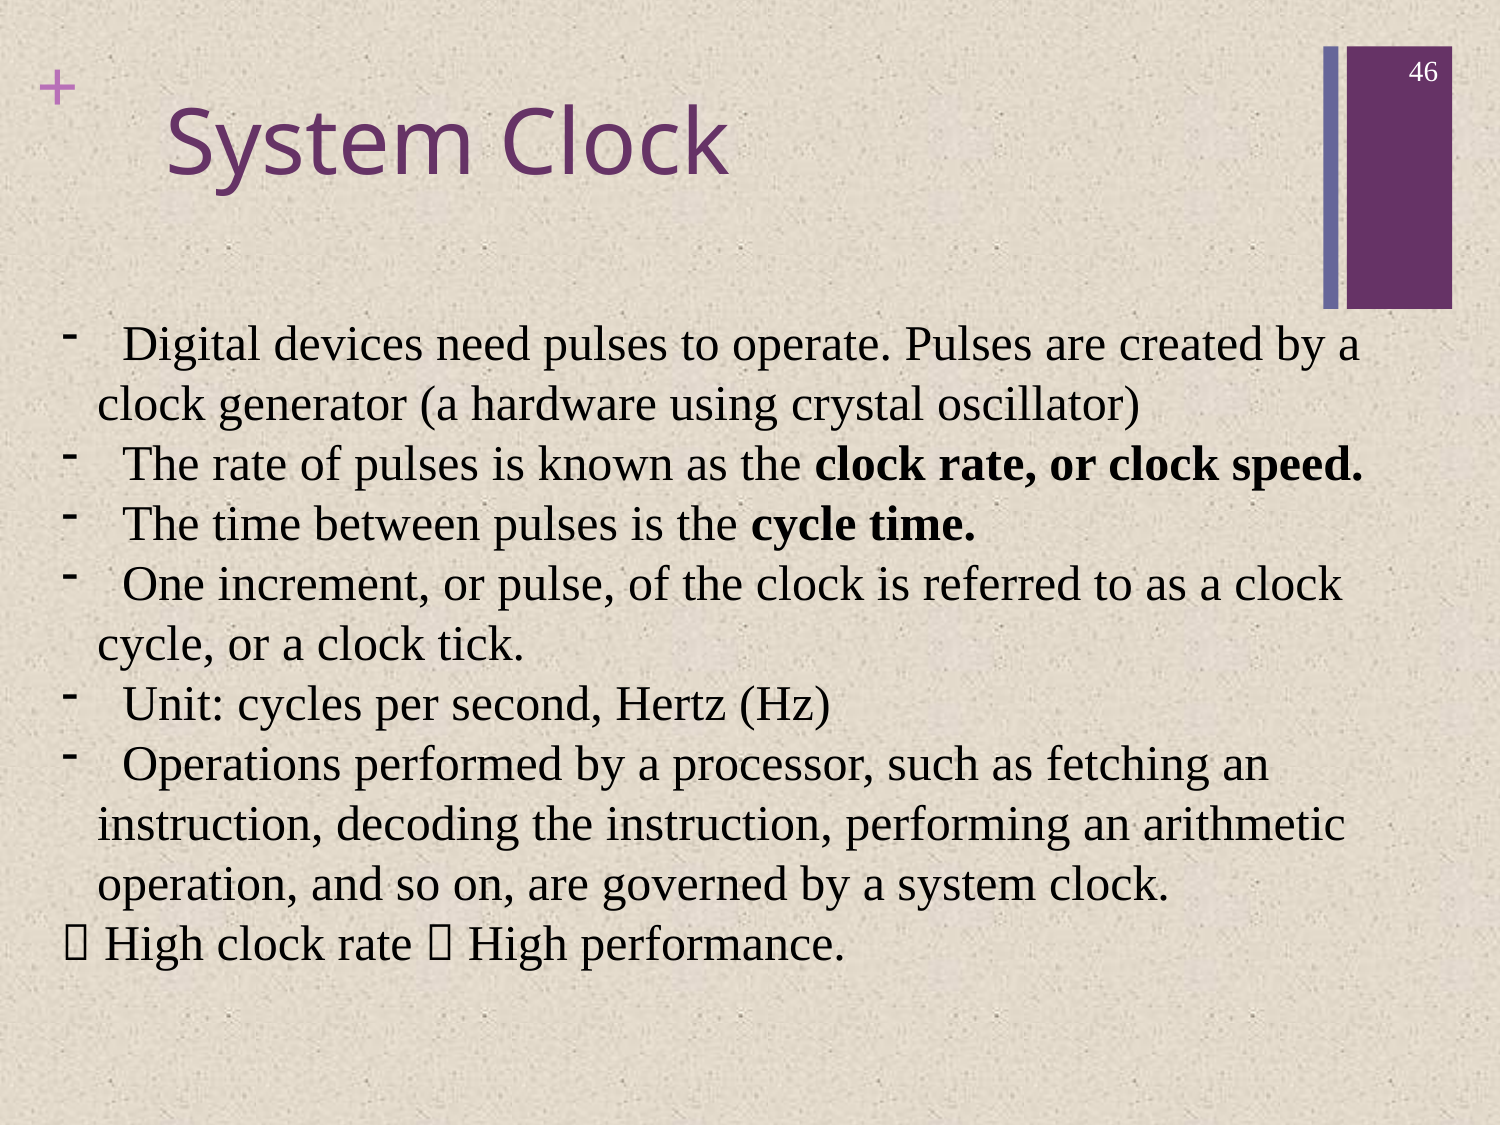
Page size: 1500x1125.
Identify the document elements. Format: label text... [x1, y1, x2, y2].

title System Clock [150, 75, 1390, 259]
slide_number 46 [1362, 39, 1454, 100]
picture [0, 0, 1500, 1125]
text_box Digital devices need pulses to operate. Pulses are created by a clock generator (a hardware using crystal oscillator) The rate of pulses is known as the clock rate, or clock speed. The time between pulses is the cycle time. One increment, or pulse, of the clock is referred to as a clock cycle, or a clock tick. Unit: cycles per second, Hertz (Hz) Operations performed by a processor, such as fetching an instruction, decoding the instruction, performing an arithmetic operation, and so on, are governed by a system clock.  High clock rate  High performance. [46, 302, 1465, 978]
